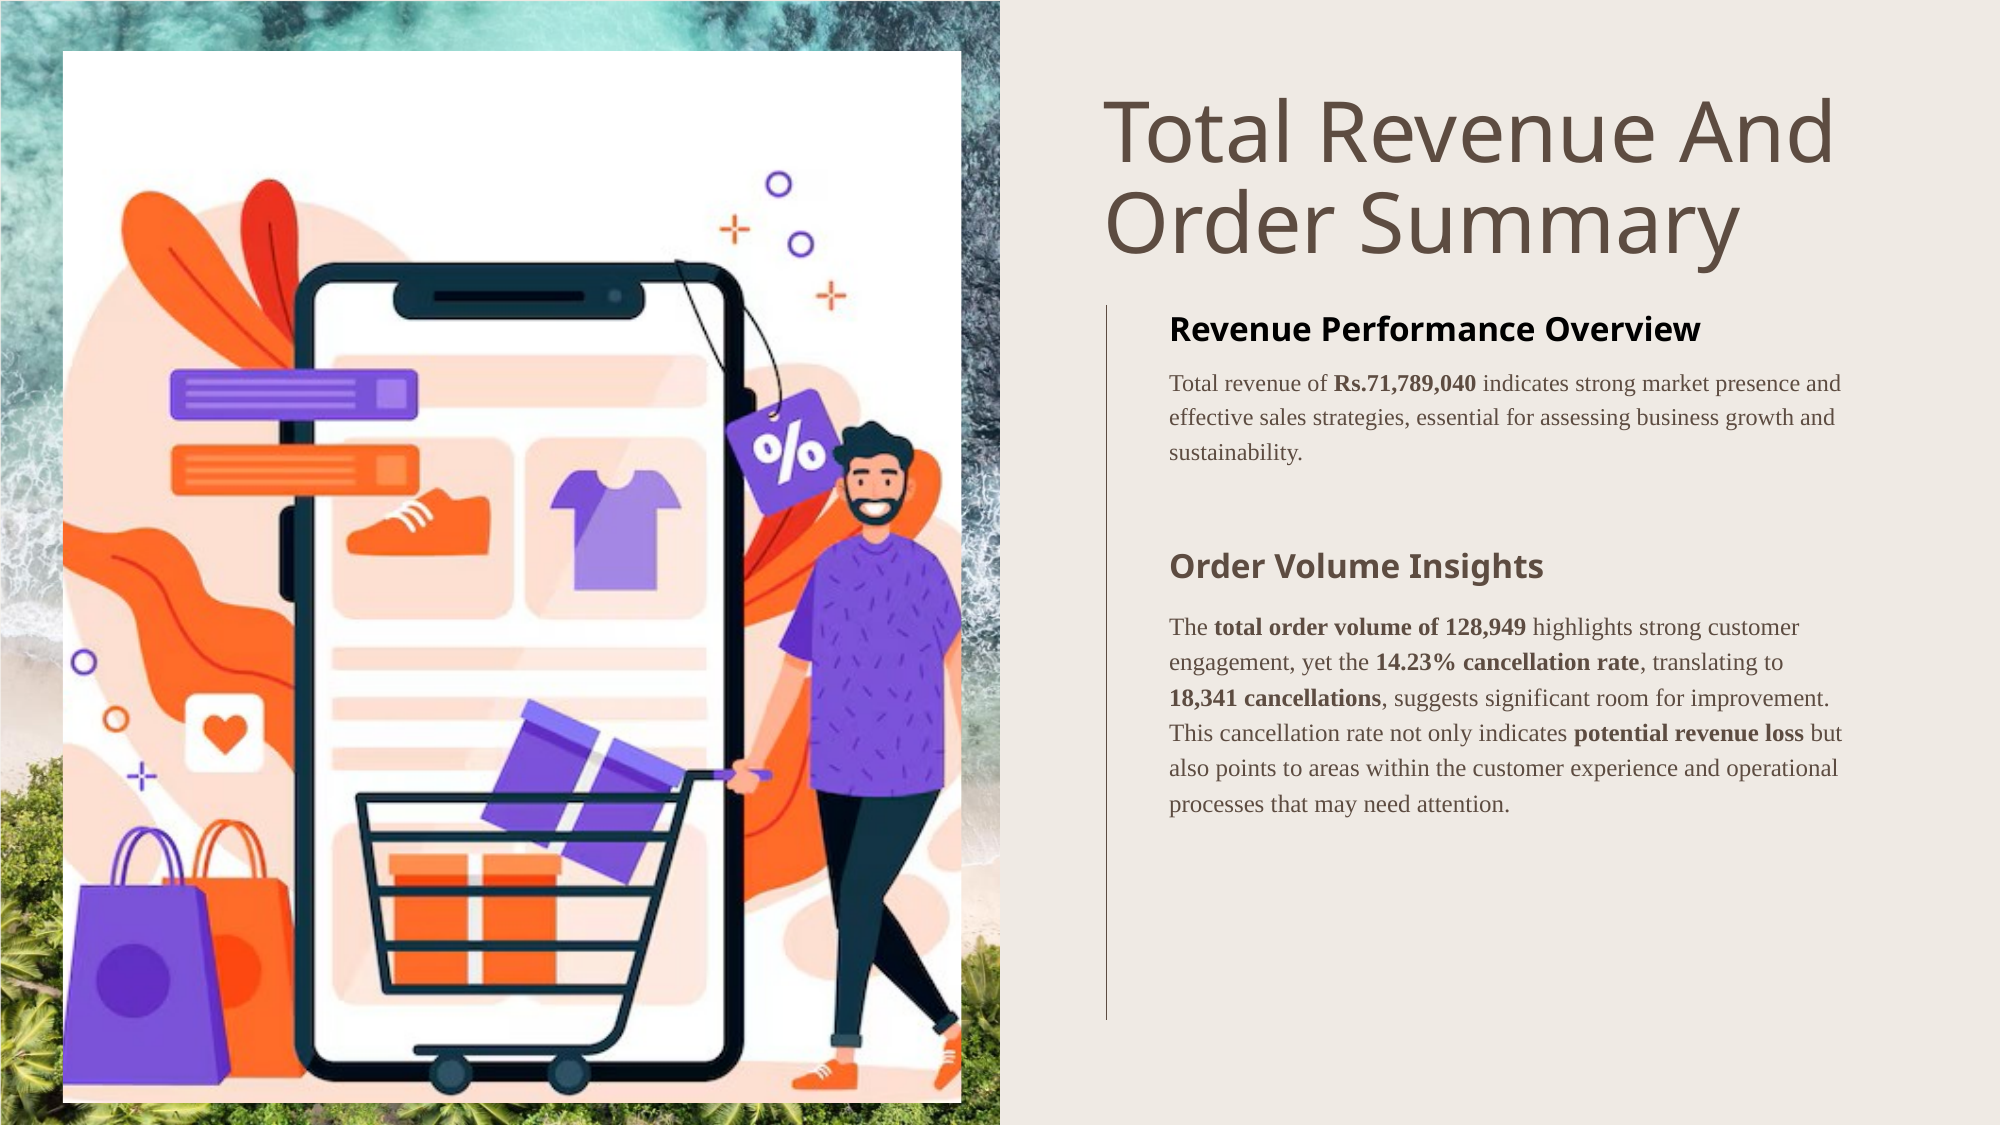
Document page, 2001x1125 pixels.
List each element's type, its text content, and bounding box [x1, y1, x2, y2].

title Total Revenue And Order Summary [1103, 77, 1859, 279]
picture [1, 2, 999, 1124]
list Order Volume Insights [1154, 542, 1860, 597]
list The total order volume of 128,949 highlights strong customer engagement, yet the 14.23% cancellation rate, translating to 18,341 cancellations, suggests significant room for improvement. This cancellation rate not only indicates potential revenue loss but also points to areas within the customer experience and operational processes that may need attention. [1154, 597, 1860, 1003]
list Total revenue of Rs.71,789,040 indicates strong market presence and effective sales strategies, essential for assessing business growth and sustainability. [1154, 354, 1860, 474]
list Revenue Performance Overview [1154, 305, 1860, 354]
